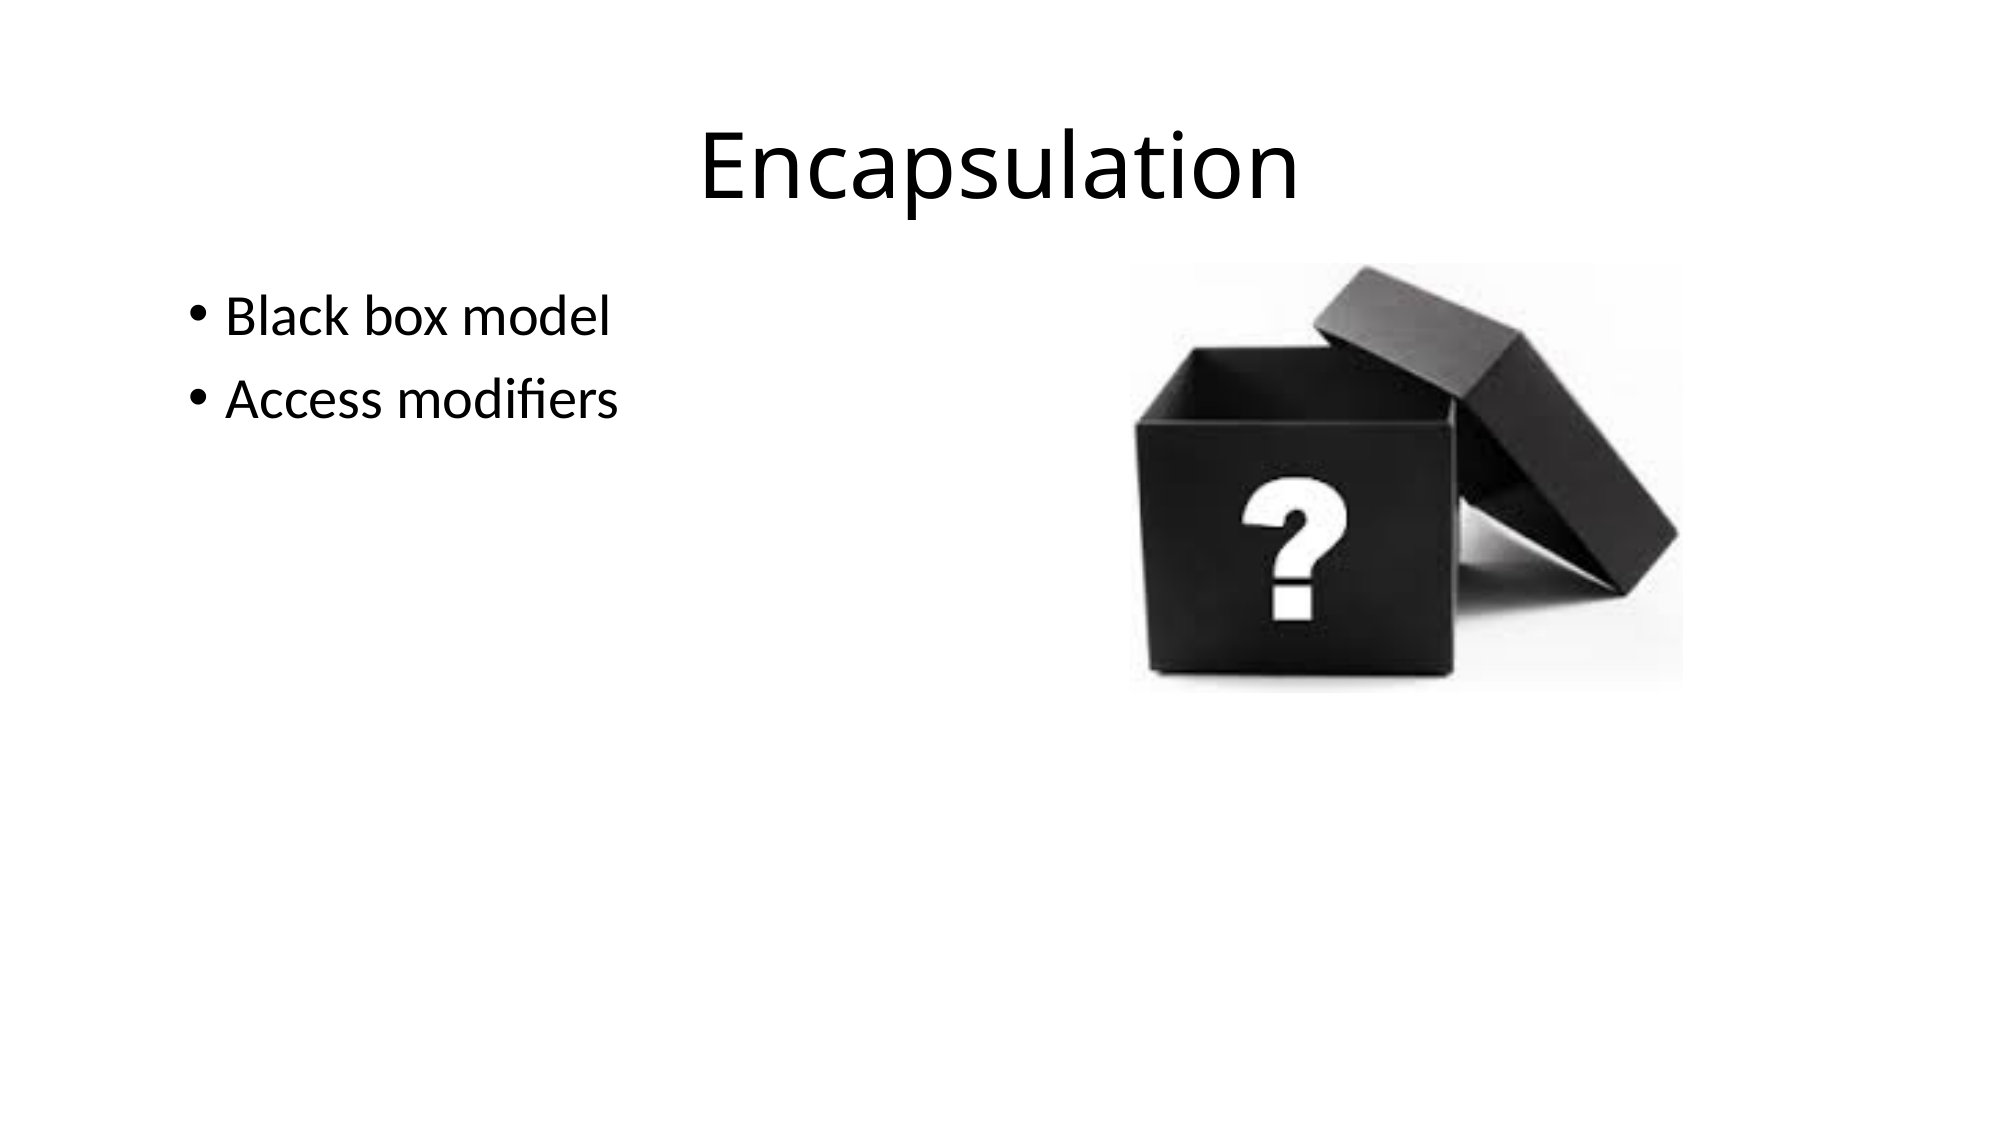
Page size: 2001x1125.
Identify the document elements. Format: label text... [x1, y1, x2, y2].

title Encapsulation [137, 59, 1863, 278]
list Black box model Access modifiers [173, 277, 1898, 992]
picture [1130, 263, 1683, 693]
